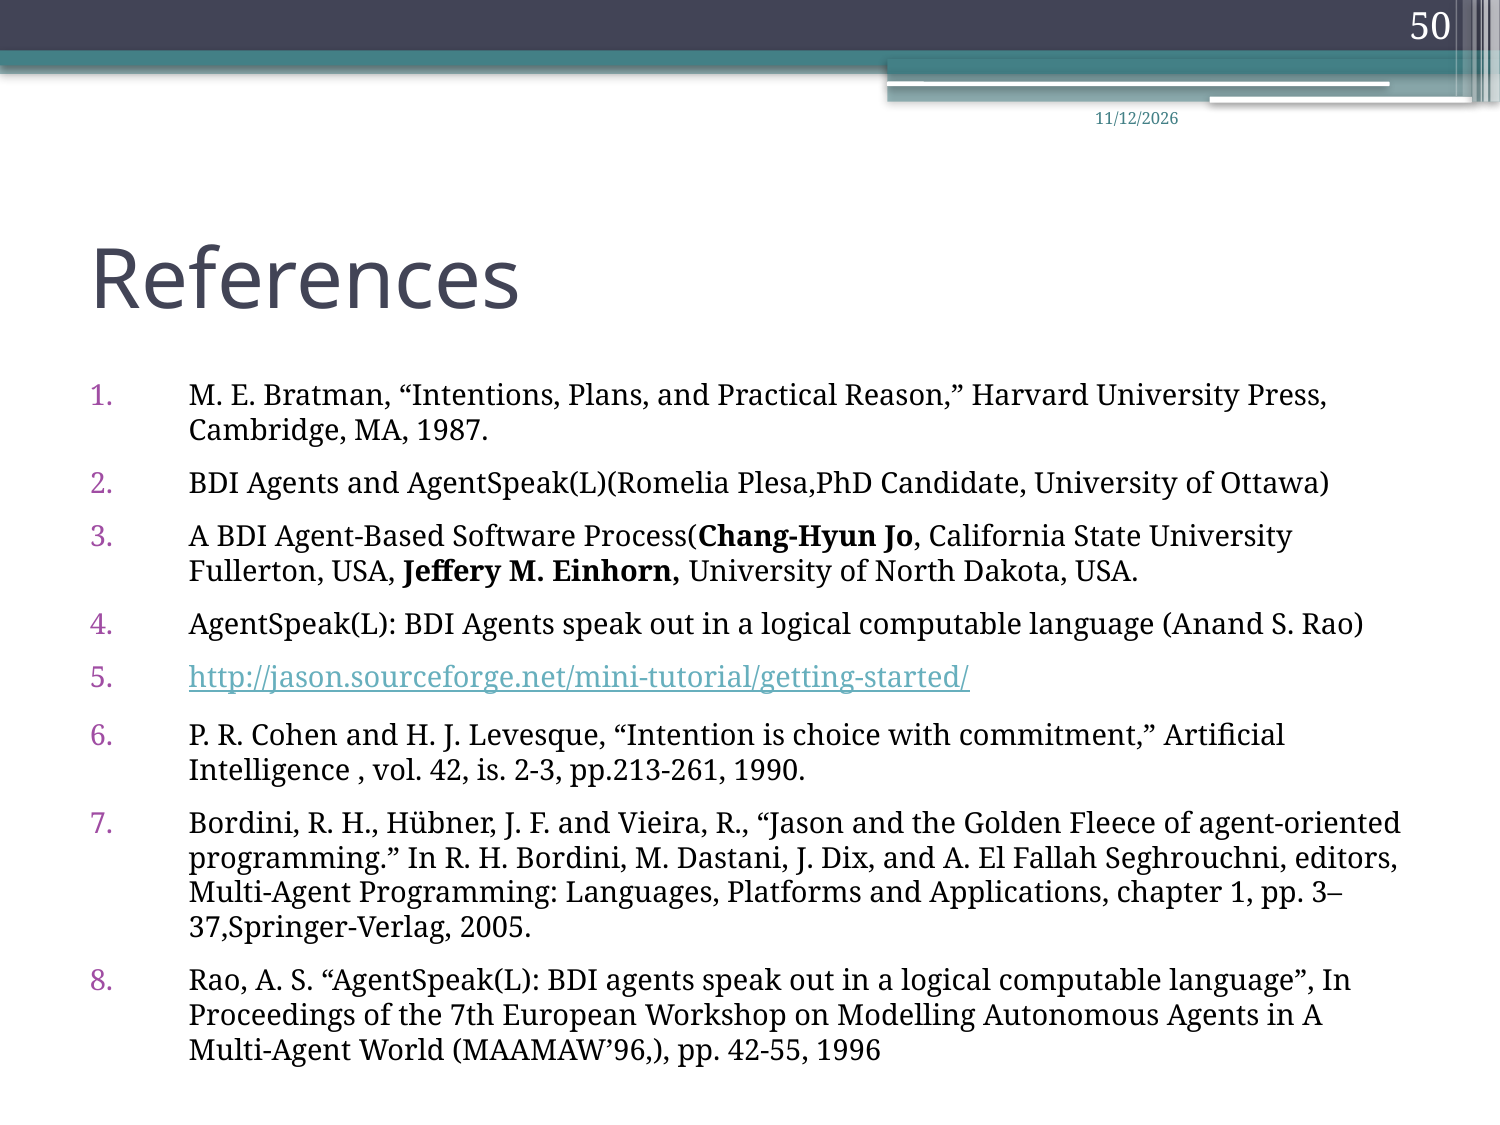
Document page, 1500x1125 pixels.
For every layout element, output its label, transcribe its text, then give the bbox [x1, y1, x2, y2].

slide_number 50 [1341, 0, 1466, 61]
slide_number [1080, 100, 1238, 176]
title References [75, 187, 1425, 363]
list M. E. Bratman, “Intentions, Plans, and Practical Reason,” Harvard University Press, Cambridge, MA, 1987. BDI Agents and AgentSpeak(L)(Romelia Plesa,PhD Candidate, University of Ottawa) A BDI Agent-Based Software Process(Chang-Hyun Jo, California State University Fullerton, USA, Jeffery M. Einhorn, University of North Dakota, USA. AgentSpeak(L): BDI Agents speak out in a logical computable language (Anand S. Rao) http://jason.sourceforge.net/mini-tutorial/getting-started/ P. R. Cohen and H. J. Levesque, “Intention is choice with commitment,” Artificial Intelligence , vol. 42, is. 2-3, pp.213-261, 1990. Bordini, R. H., Hübner, J. F. and Vieira, R., “Jason and the Golden Fleece of agent-oriented programming.” In R. H. Bordini, M. Dastani, J. Dix, and A. El Fallah Seghrouchni, editors, Multi-Agent Programming: Languages, Platforms and Applications, chapter 1, pp. 3–37,Springer-Verlag, 2005. Rao, A. S. “AgentSpeak(L): BDI agents speak out in a logical computable language”, In Proceedings of the 7th European Workshop on Modelling Autonomous Agents in A Multi-Agent World (MAAMAW’96,), pp. 42-55, 1996 [75, 368, 1425, 1079]
